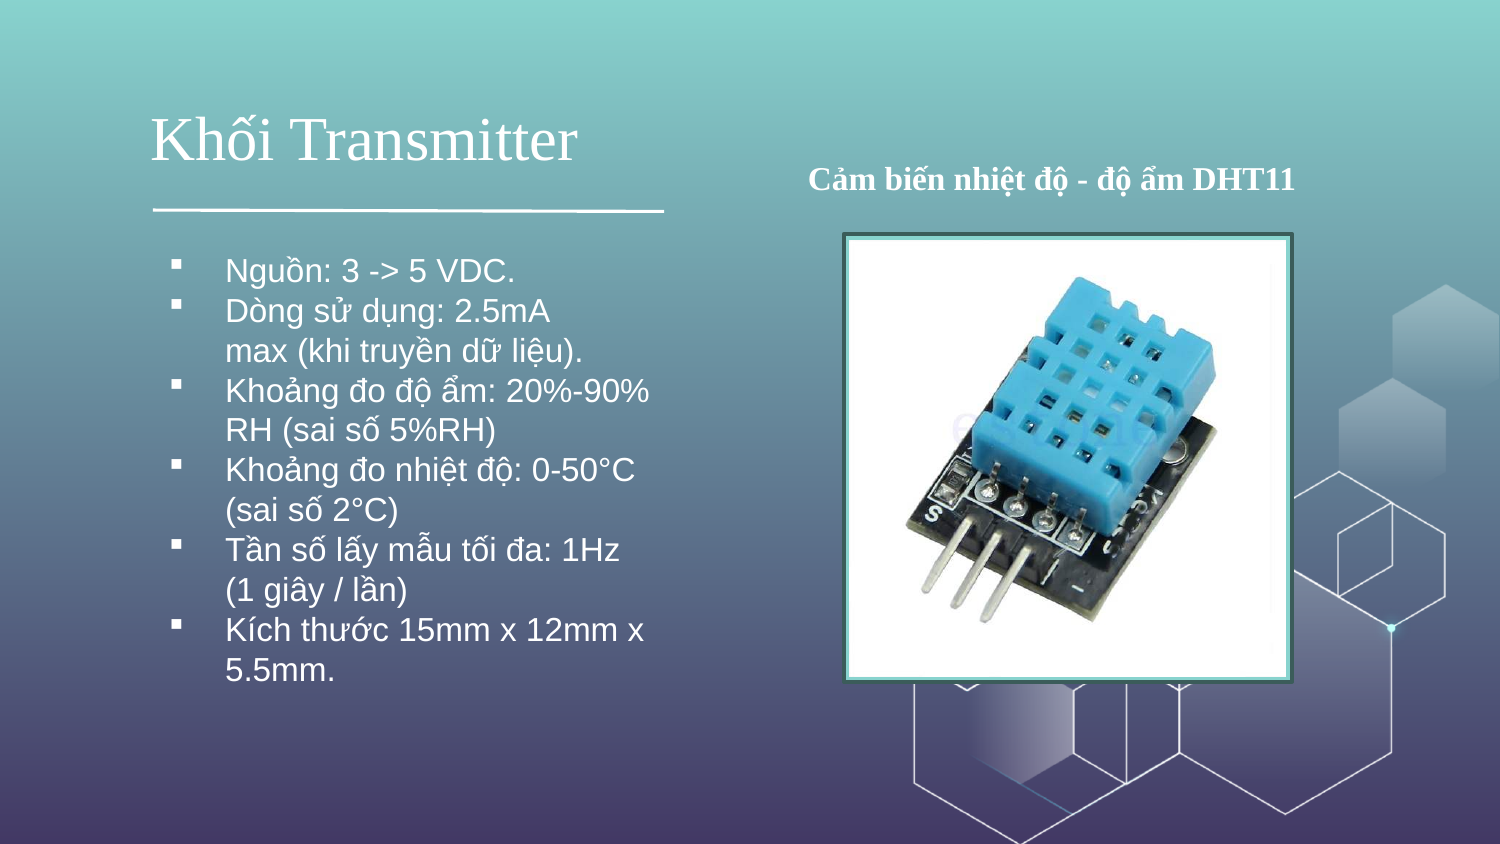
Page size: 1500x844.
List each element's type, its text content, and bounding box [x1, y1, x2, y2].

subtitle Nguồn: 3 -> 5 VDC. Dòng sử dụng: 2.5mA max (khi truyền dữ liệu). Khoảng đo độ ẩm: 20%-90% RH (sai số 5%RH) Khoảng đo nhiệt độ: 0-50°C (sai số 2°C) Tần số lấy mẫu tối đa: 1Hz (1 giây / lần) Kích thước 15mm x 12mm x 5.5mm. [134, 233, 674, 790]
text_box [842, 245, 848, 684]
picture [849, 240, 1286, 677]
text_box [1286, 245, 1294, 684]
picture [876, 284, 1498, 844]
title Khối Transmitter [135, 77, 707, 188]
text_box Cảm biến nhiệt độ - độ ẩm DHT11 [793, 149, 1398, 245]
